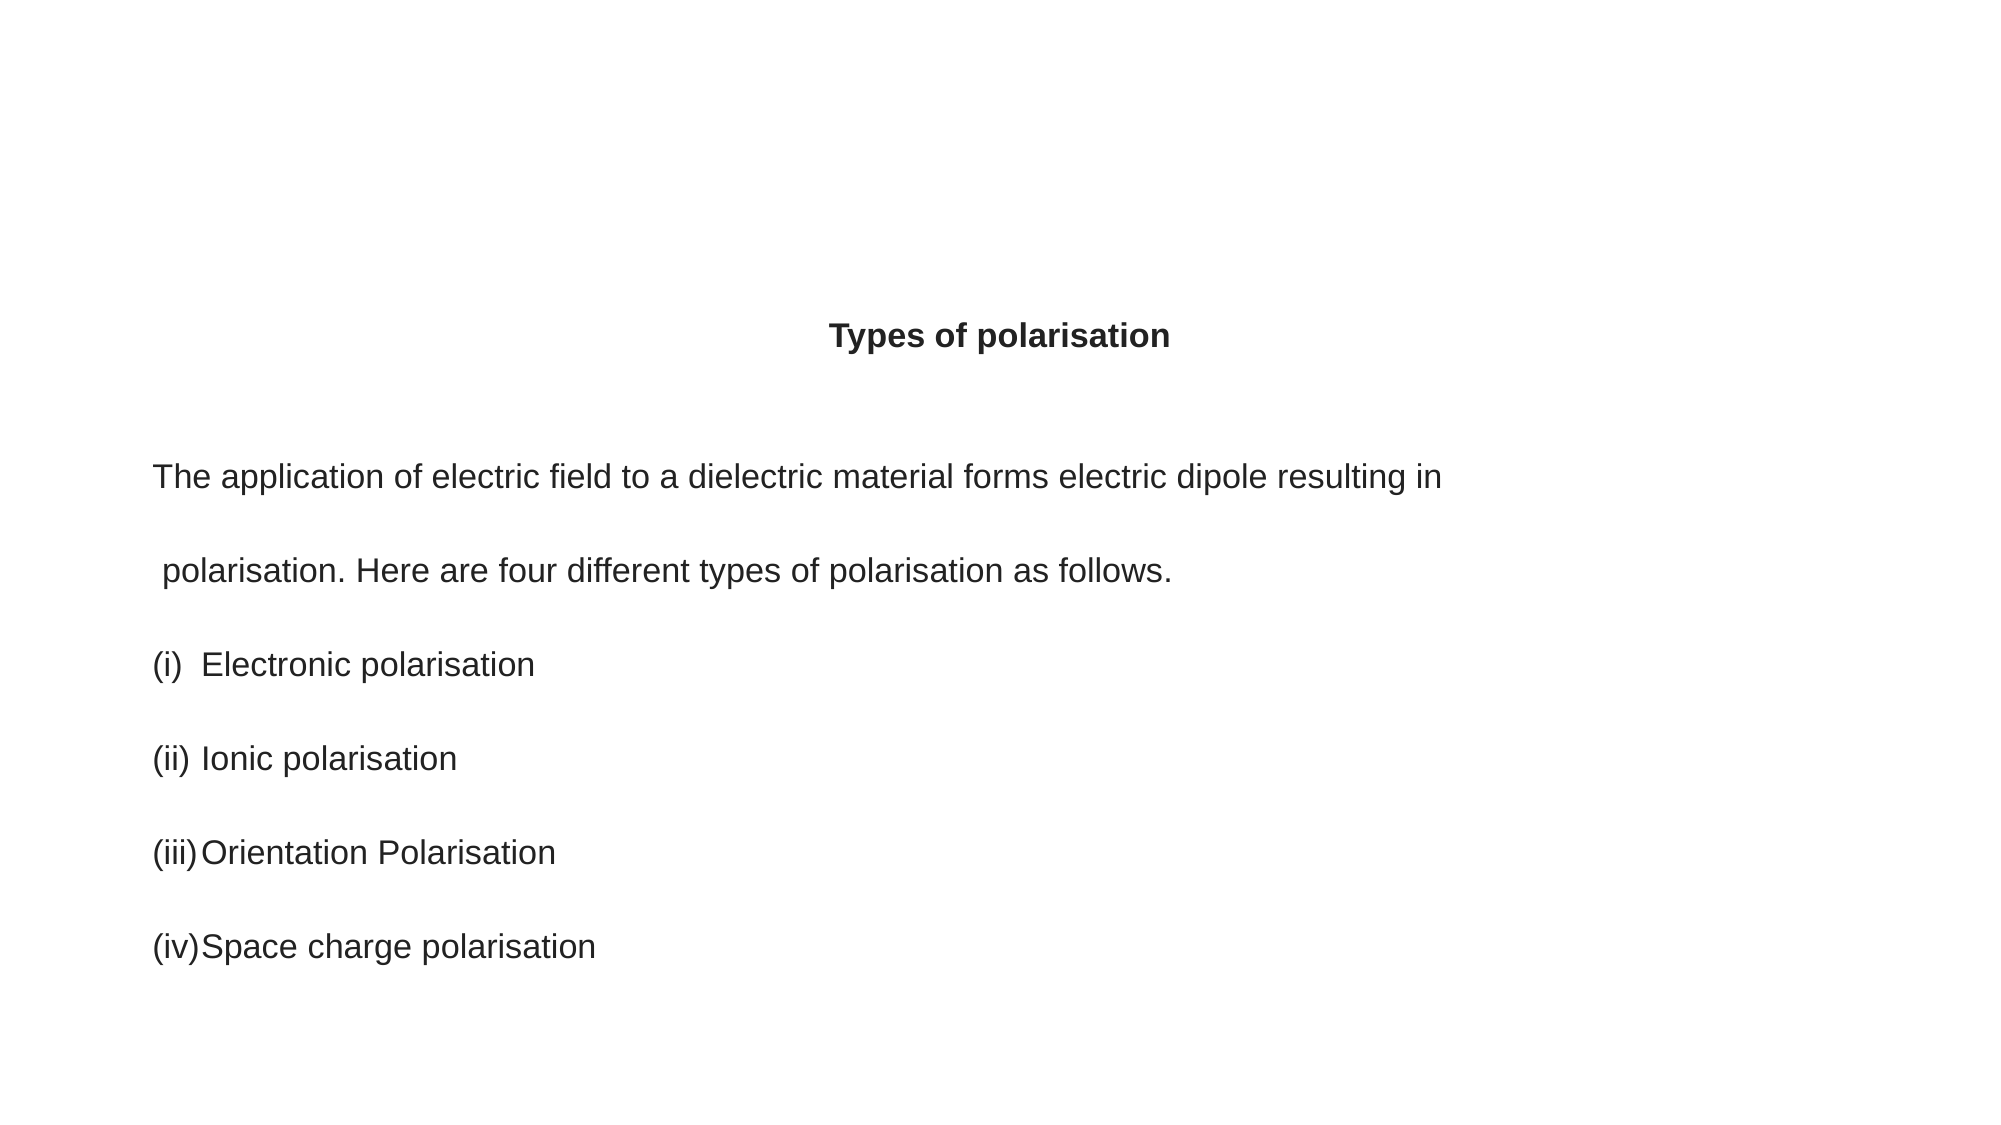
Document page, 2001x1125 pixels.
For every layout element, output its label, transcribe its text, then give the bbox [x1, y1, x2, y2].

list Types of polarisation The application of electric field to a dielectric material forms electric dipole resulting in polarisation. Here are four different types of polarisation as follows. Electronic polarisation Ionic polarisation Orientation Polarisation Space charge polarisation [137, 299, 1863, 1014]
